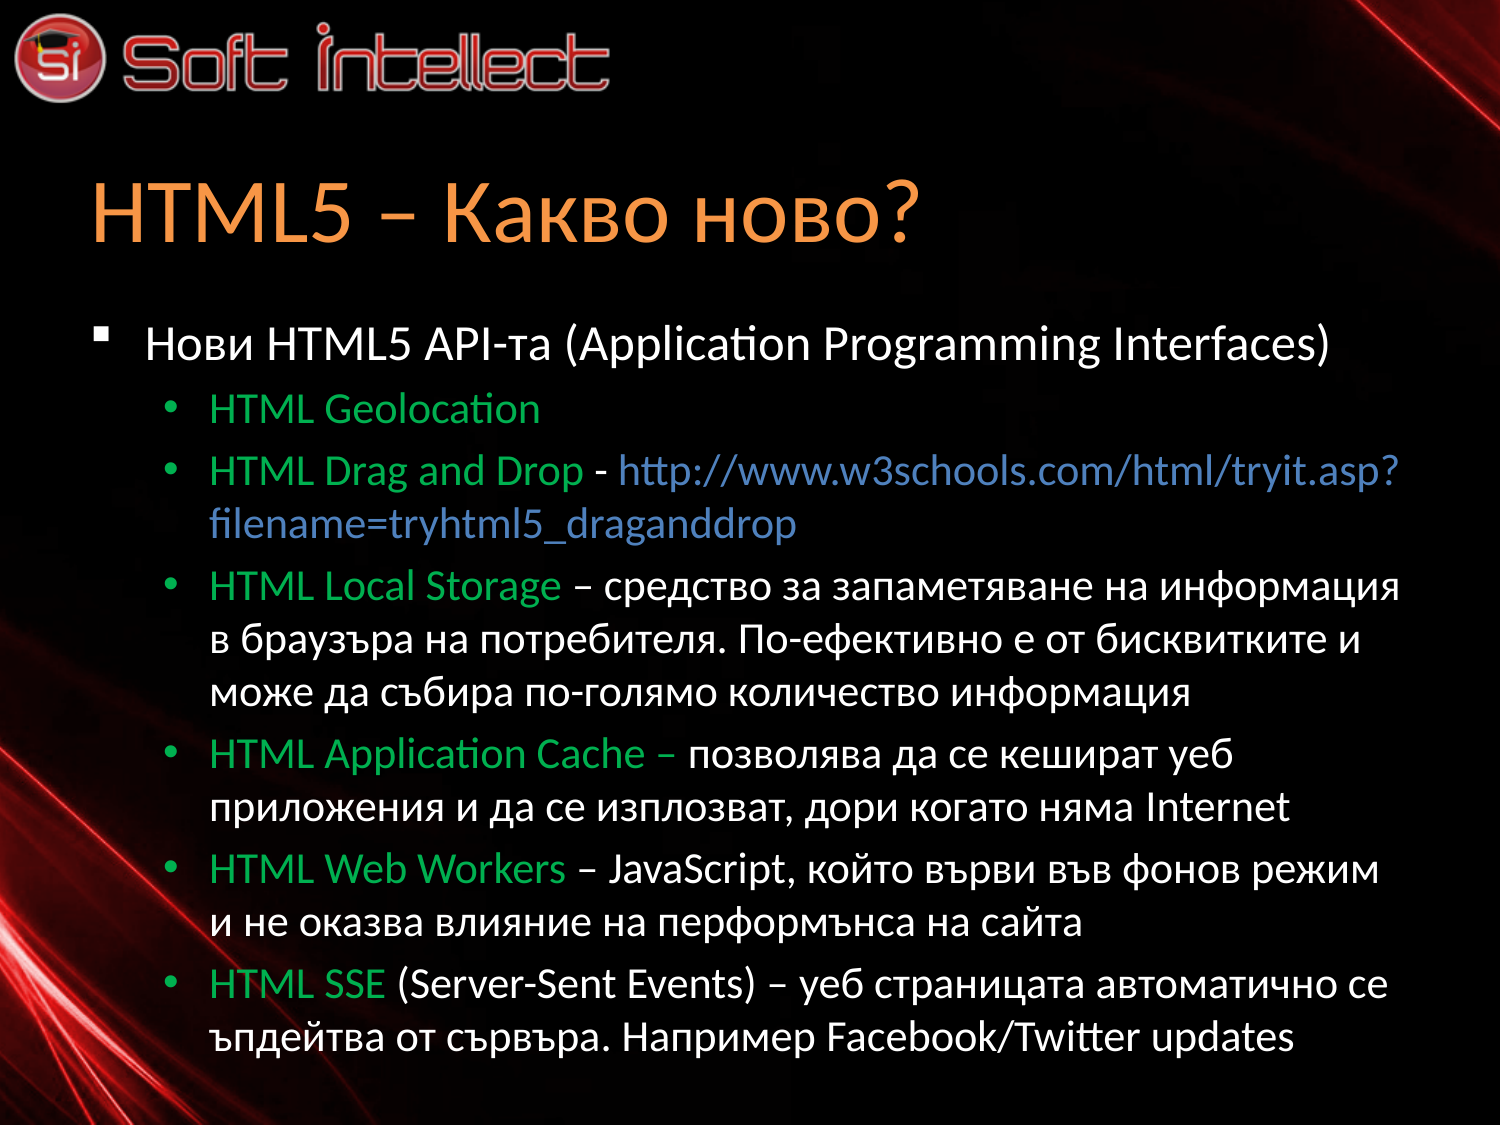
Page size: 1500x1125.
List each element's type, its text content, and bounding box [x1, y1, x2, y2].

list Нови HTML5 API-та (Application Programming Interfaces) HTML Geolocation HTML Drag and Drop - http://www.w3schools.com/html/tryit.asp?filename=tryhtml5_draganddrop HTML Local Storage – средство за запаметяване на информация в браузъра на потребителя. По-ефективно е от бисквитките и може да събира по-голямо количество информация HTML Application Cache – позволява да се кешират уеб приложения и да се изплозват, дори когато няма Internet HTML Web Workers – JavaScript, който върви във фонов режим и не оказва влияние на перформънса на сайта HTML SSE (Server-Sent Events) – уеб страницата автоматично се ъпдейтва от сървъра. Например Facebook/Twitter updates [74, 302, 1425, 1088]
picture [0, 0, 1500, 1125]
title HTML5 – Какво ново? [75, 112, 1488, 300]
